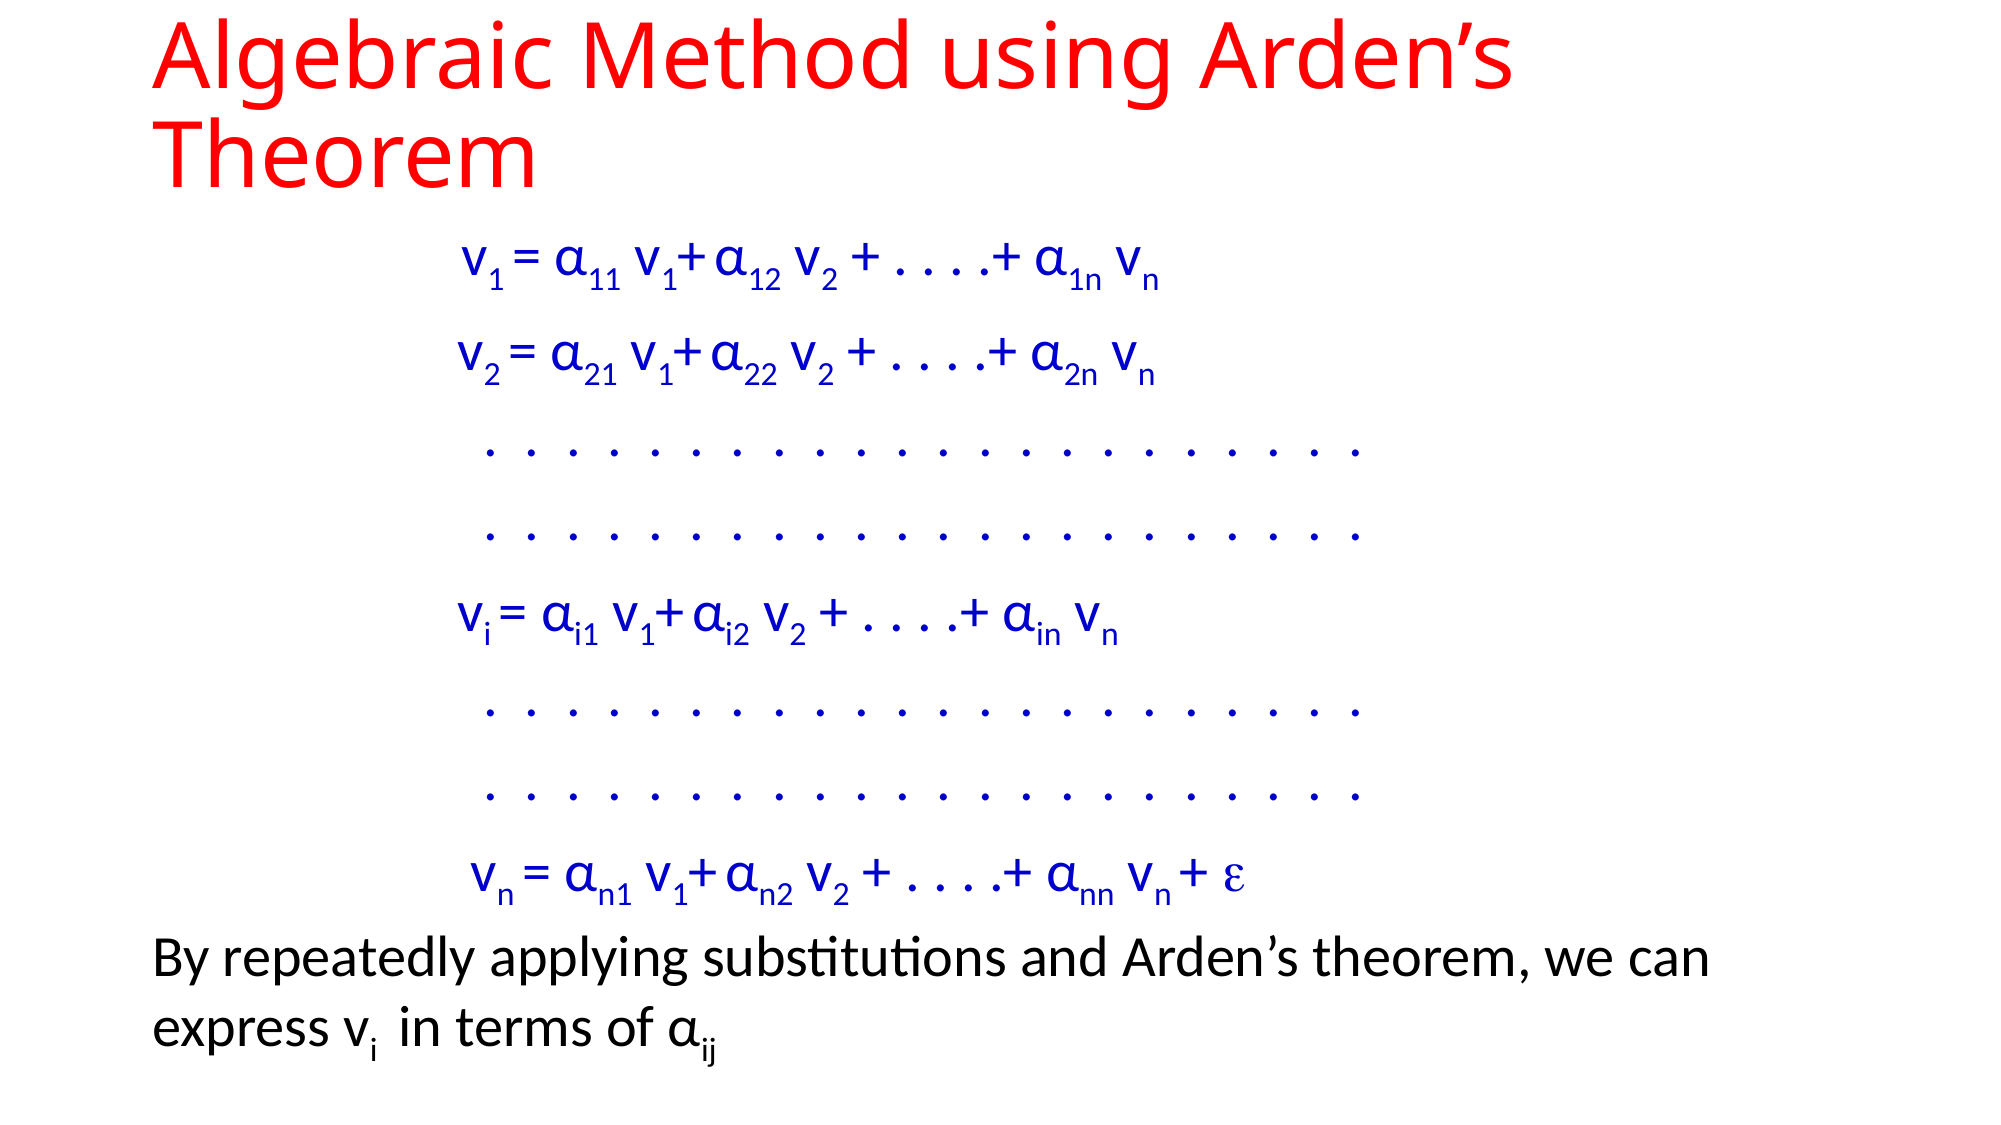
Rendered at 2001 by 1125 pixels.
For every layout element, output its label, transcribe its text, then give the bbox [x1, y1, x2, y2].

list v1 = α11 v1+ α12 v2 + . . . .+ α1n vn v2 = α21 v1+ α22 v2 + . . . .+ α2n vn . . . . . . . . . . . . . . . . . . . . . . . . . . . . . . . . . . . . . . . . . . . . vi = αi1 v1+ αi2 v2 + . . . .+ αin vn . . . . . . . . . . . . . . . . . . . . . . . . . . . . . . . . . . . . . . . . . . . . vn = αn1 v1+ αn2 v2 + . . . .+ αnn vn +  By repeatedly applying substitutions and Arden’s theorem, we can express vi in terms of αij [137, 198, 1863, 1069]
title Algebraic Method using Arden’s Theorem [137, 45, 1863, 172]
